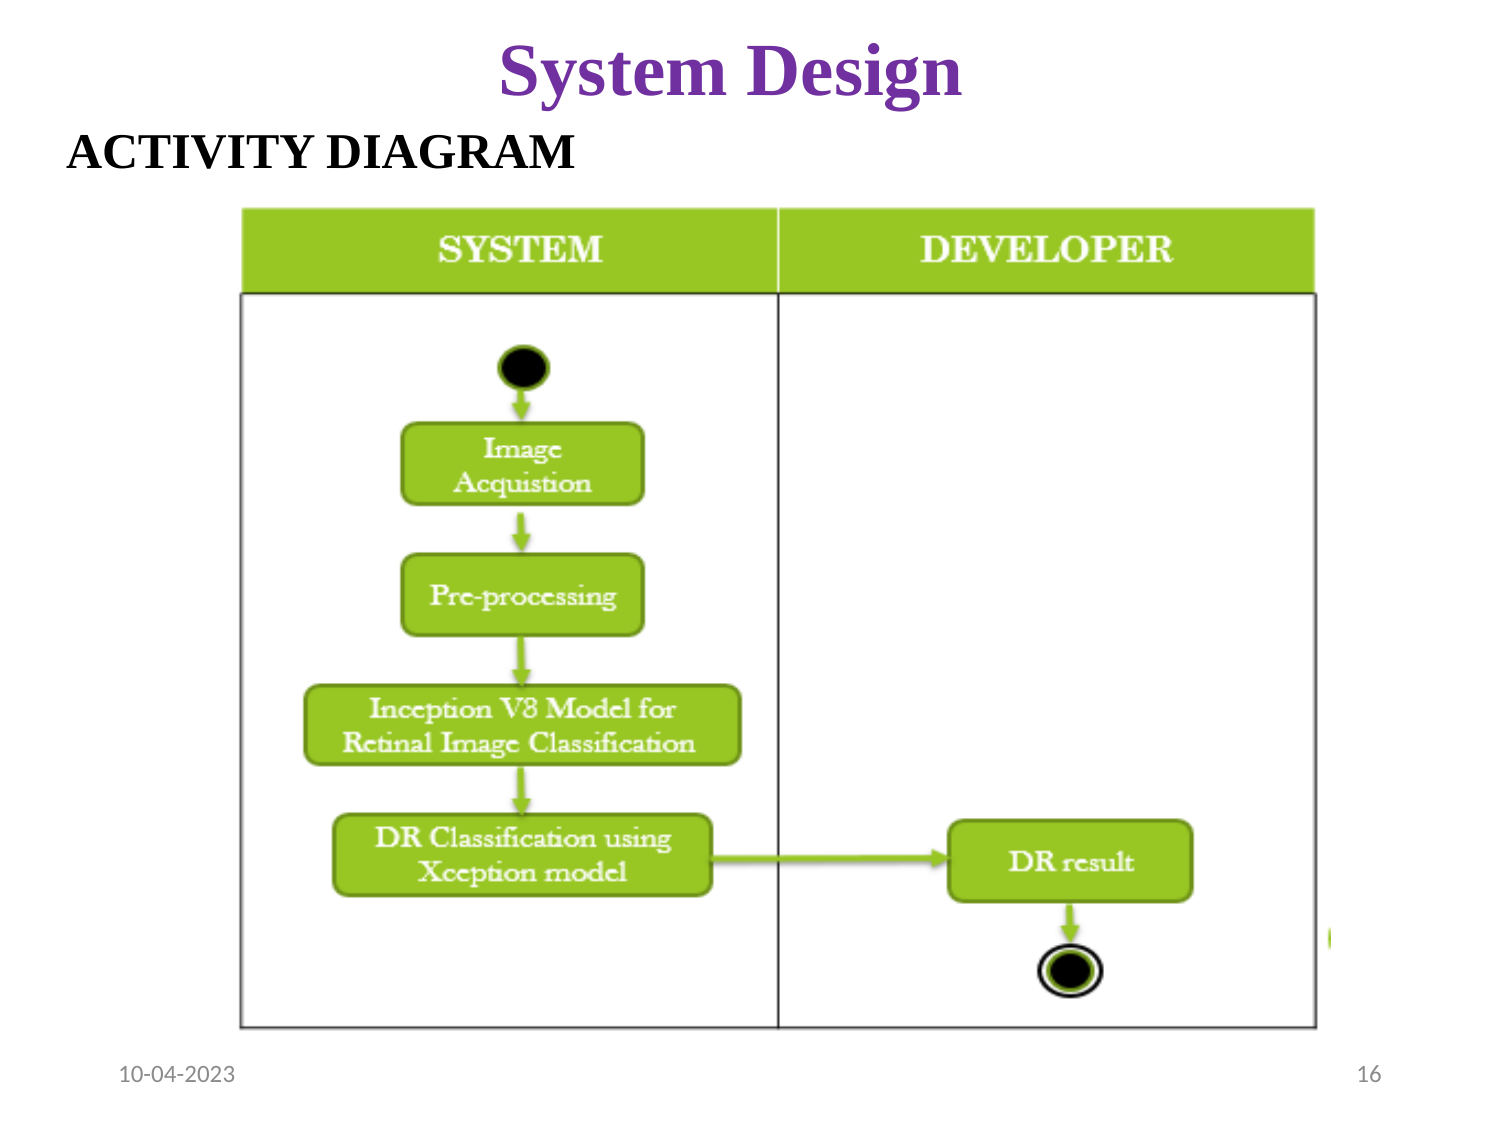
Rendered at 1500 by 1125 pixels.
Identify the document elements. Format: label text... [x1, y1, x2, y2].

picture [218, 198, 1331, 1043]
title System Design [103, 27, 1397, 115]
slide_number 16 [1059, 1042, 1397, 1103]
text_box ACTIVITY DIAGRAM [51, 111, 1188, 187]
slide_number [103, 1042, 441, 1103]
